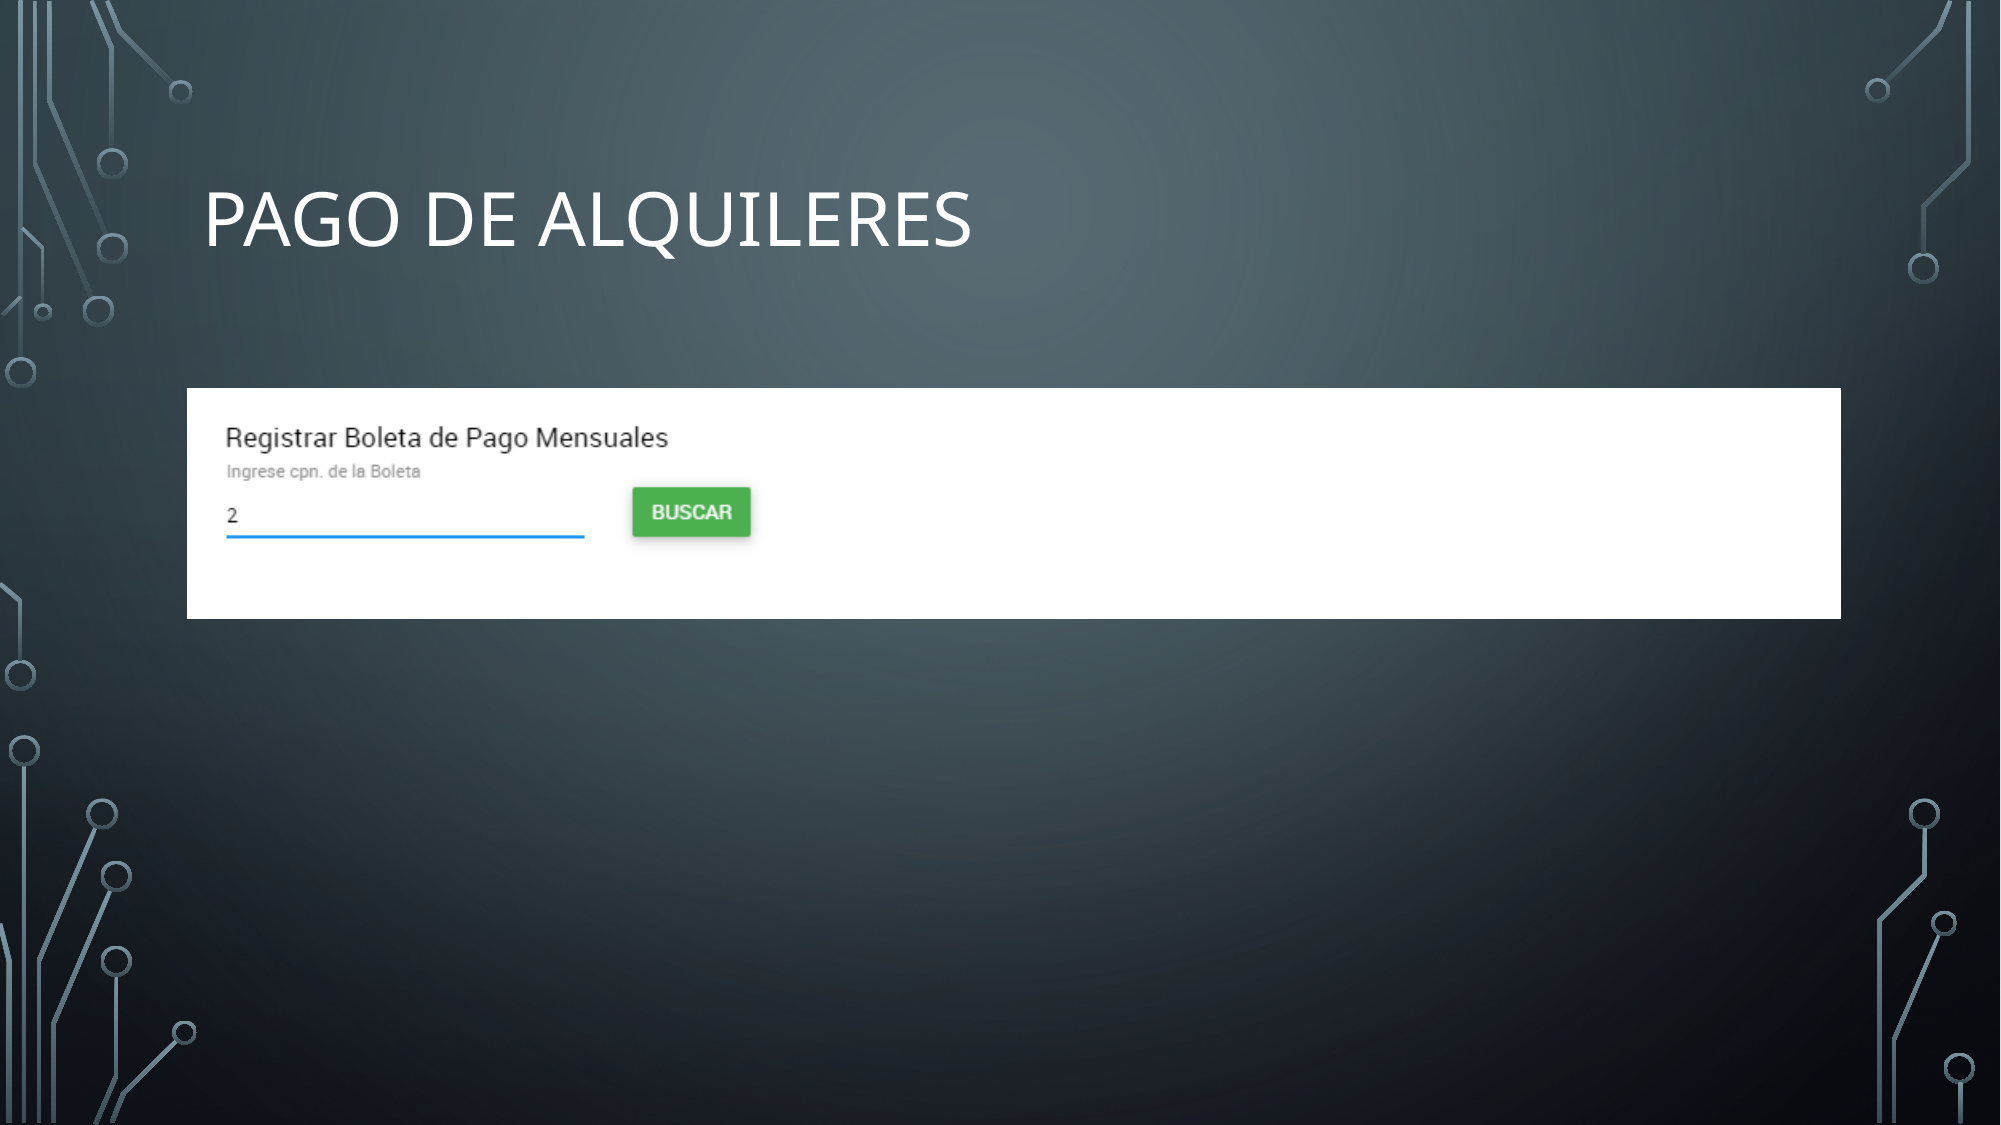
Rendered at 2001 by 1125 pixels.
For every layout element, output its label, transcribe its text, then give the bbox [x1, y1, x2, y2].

title PAGO DE ALQUILERES [187, 101, 1813, 344]
picture [186, 387, 1841, 619]
